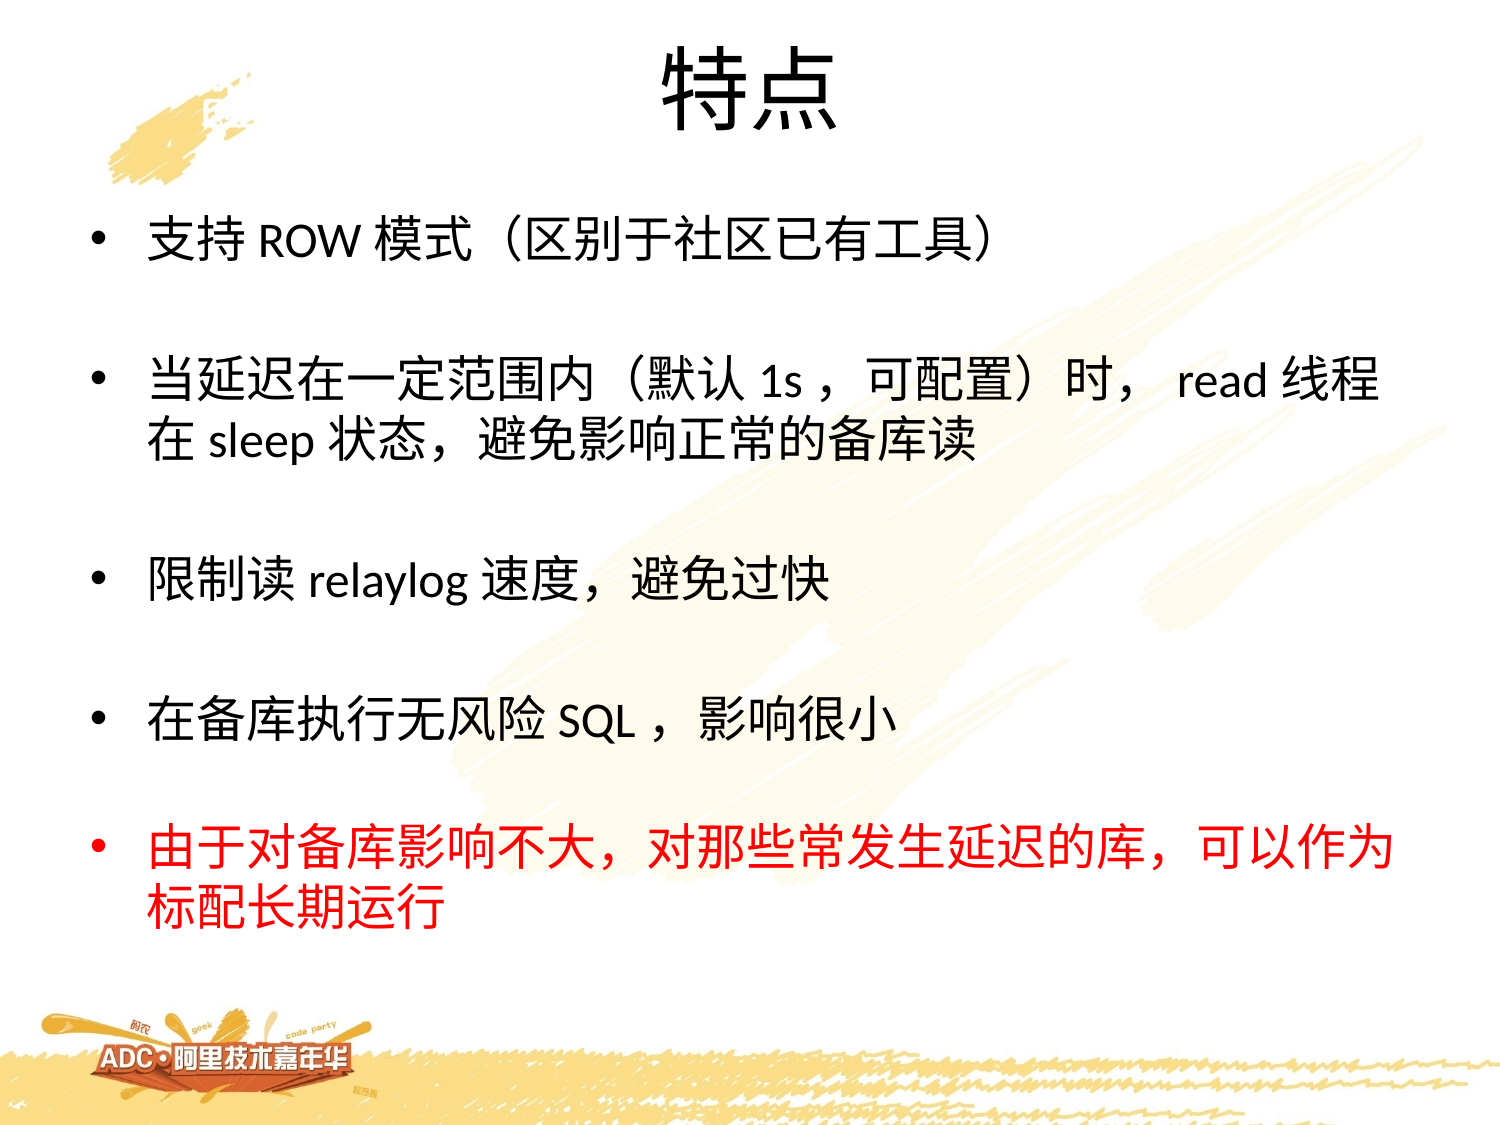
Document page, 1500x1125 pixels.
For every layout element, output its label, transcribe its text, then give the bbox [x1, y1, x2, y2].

picture [0, 0, 1500, 1125]
title 特点 [75, 24, 1425, 188]
list 支持ROW模式（区别于社区已有工具） 当延迟在一定范围内（默认1s，可配置）时，read线程在sleep状态，避免影响正常的备库读 限制读relaylog速度，避免过快 在备库执行无风险SQL，影响很小 由于对备库影响不大，对那些常发生延迟的库，可以作为标配长期运行 [75, 200, 1425, 1010]
